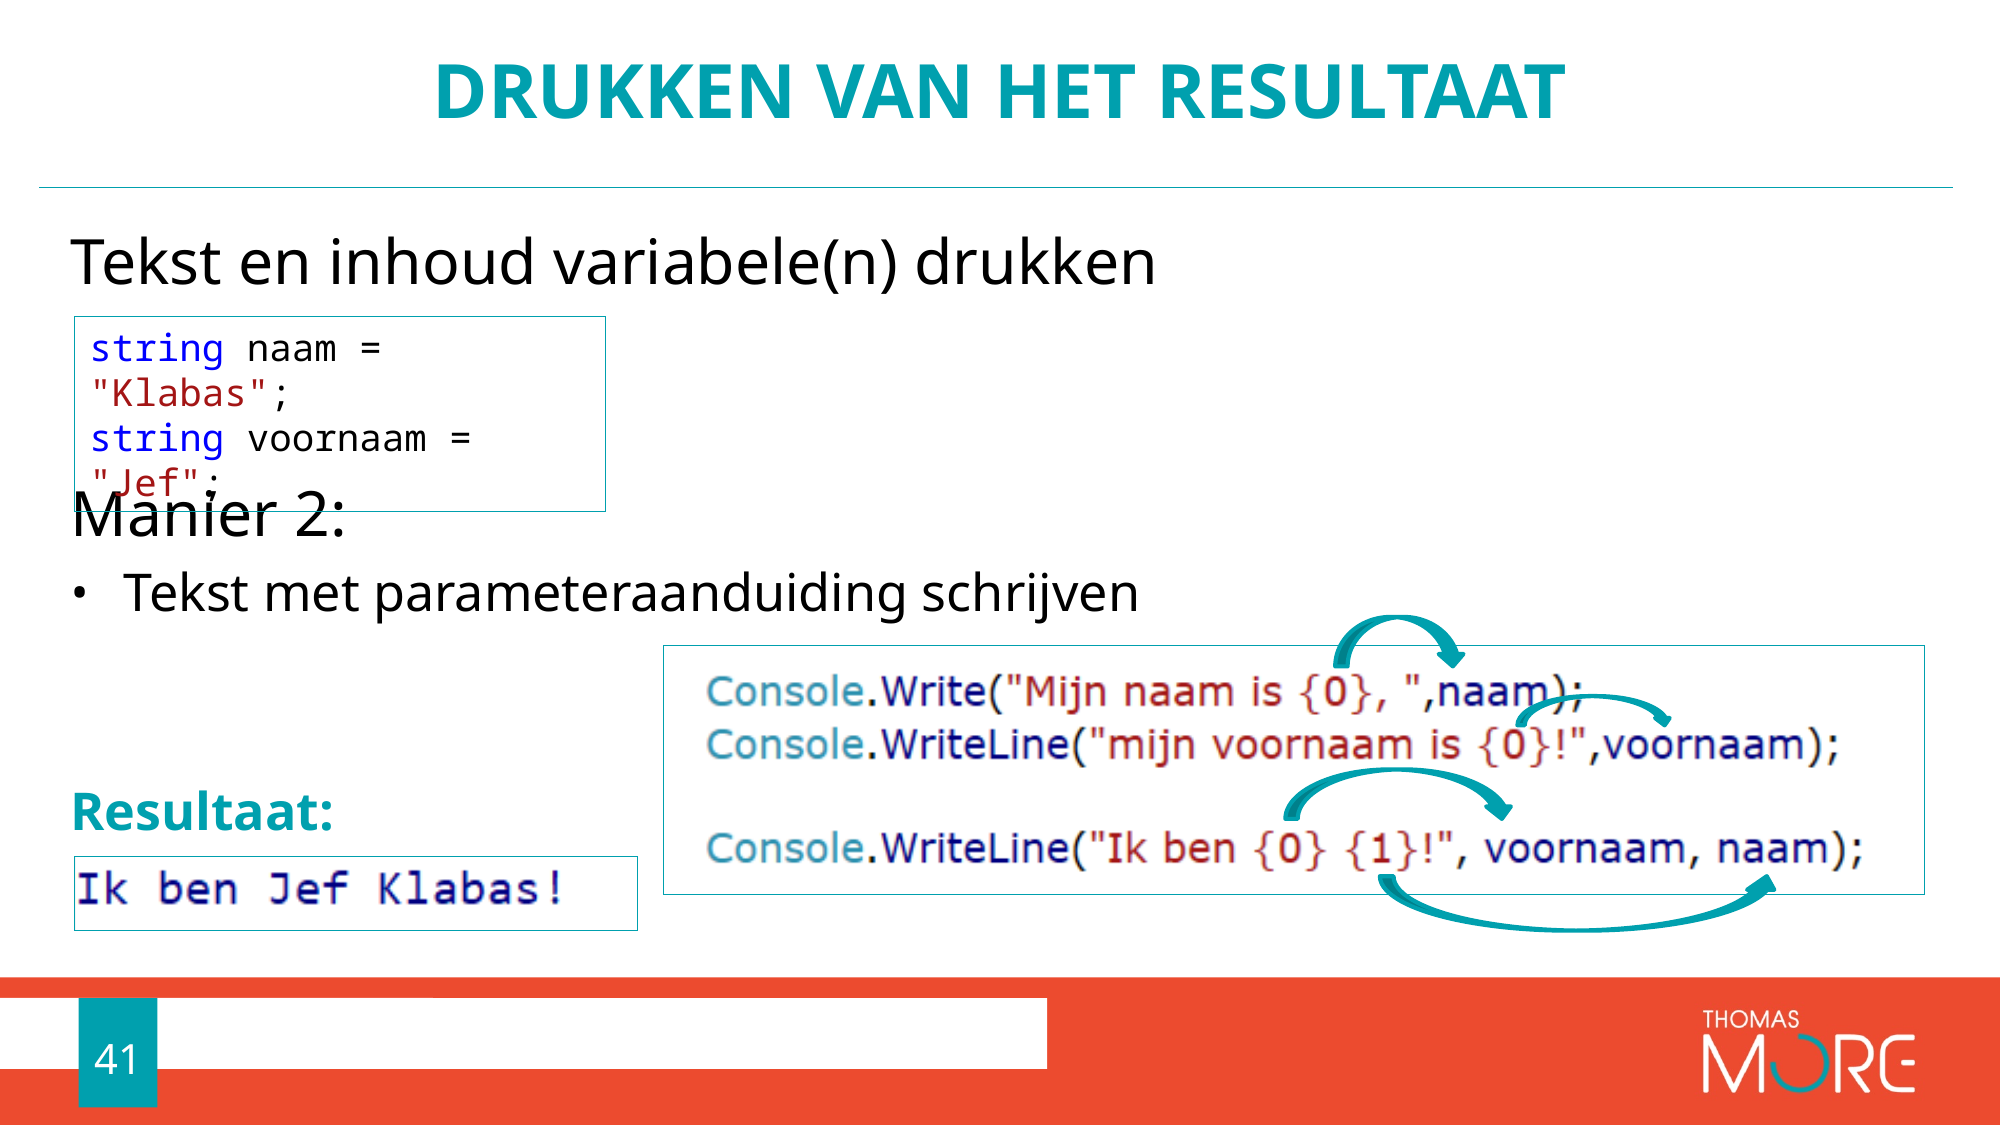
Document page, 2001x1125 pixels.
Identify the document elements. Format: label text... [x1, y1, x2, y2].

picture [662, 644, 1926, 895]
text_box [1339, 614, 1455, 643]
picture [1673, 988, 1944, 1122]
slide_number 41 [78, 998, 158, 1108]
text_box string naam = "Klabas"; string voornaam = "Jef"; [74, 316, 606, 512]
text_box [1400, 903, 1754, 933]
picture [74, 856, 638, 931]
footer [165, 998, 1048, 1069]
title Drukken van het resultaat [0, 0, 2000, 188]
list Tekst en inhoud variabele(n) drukken Manier 2: Tekst met parameteraanduiding schrijven Resultaat: [0, 188, 2000, 988]
